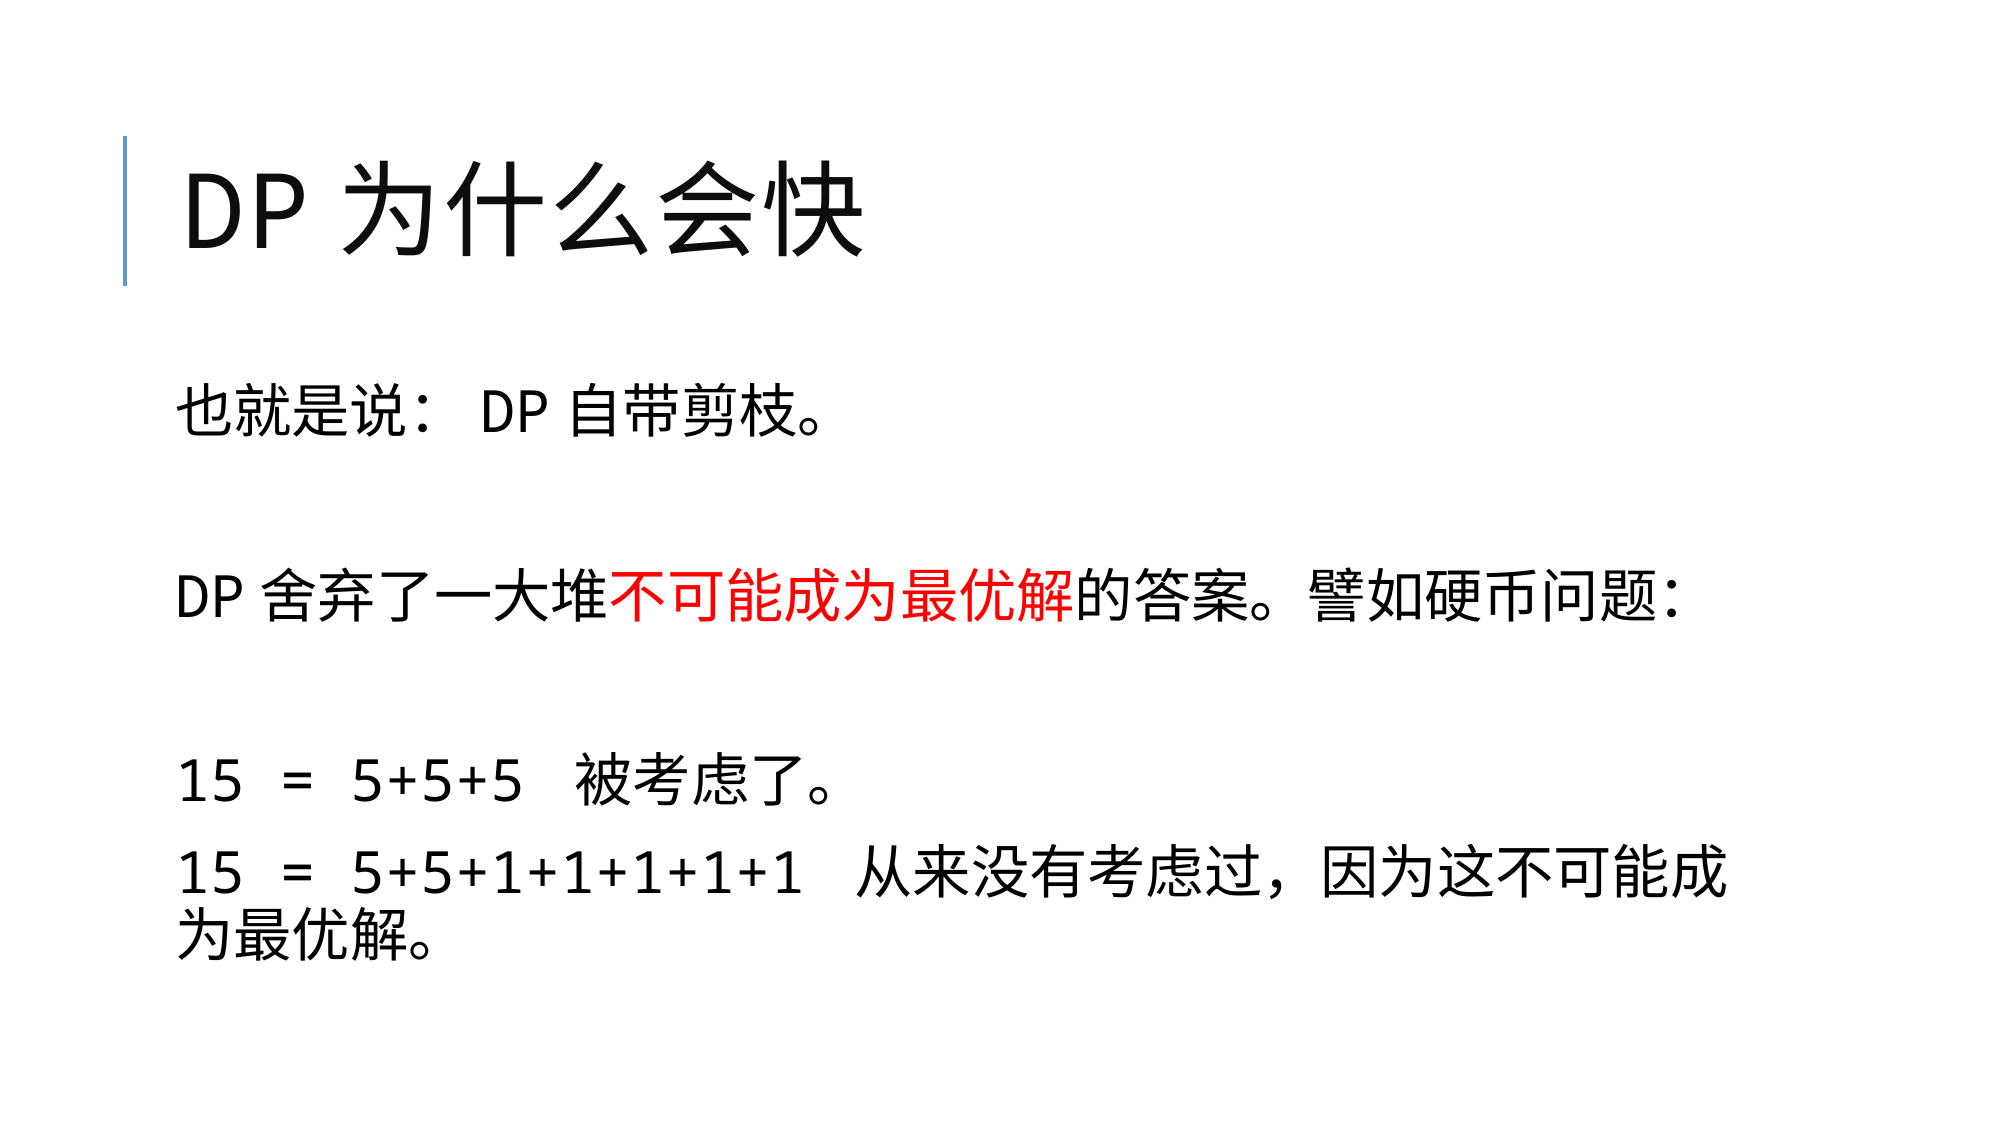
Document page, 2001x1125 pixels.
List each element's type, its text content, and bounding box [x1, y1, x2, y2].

title DP为什么会快 [168, 96, 1763, 342]
list 也就是说：DP自带剪枝。 DP舍弃了一大堆不可能成为最优解的答案。譬如硬币问题： 15 = 5+5+5 被考虑了。 15 = 5+5+1+1+1+1+1 从来没有考虑过，因为这不可能成为最优解。 [168, 375, 1763, 1035]
